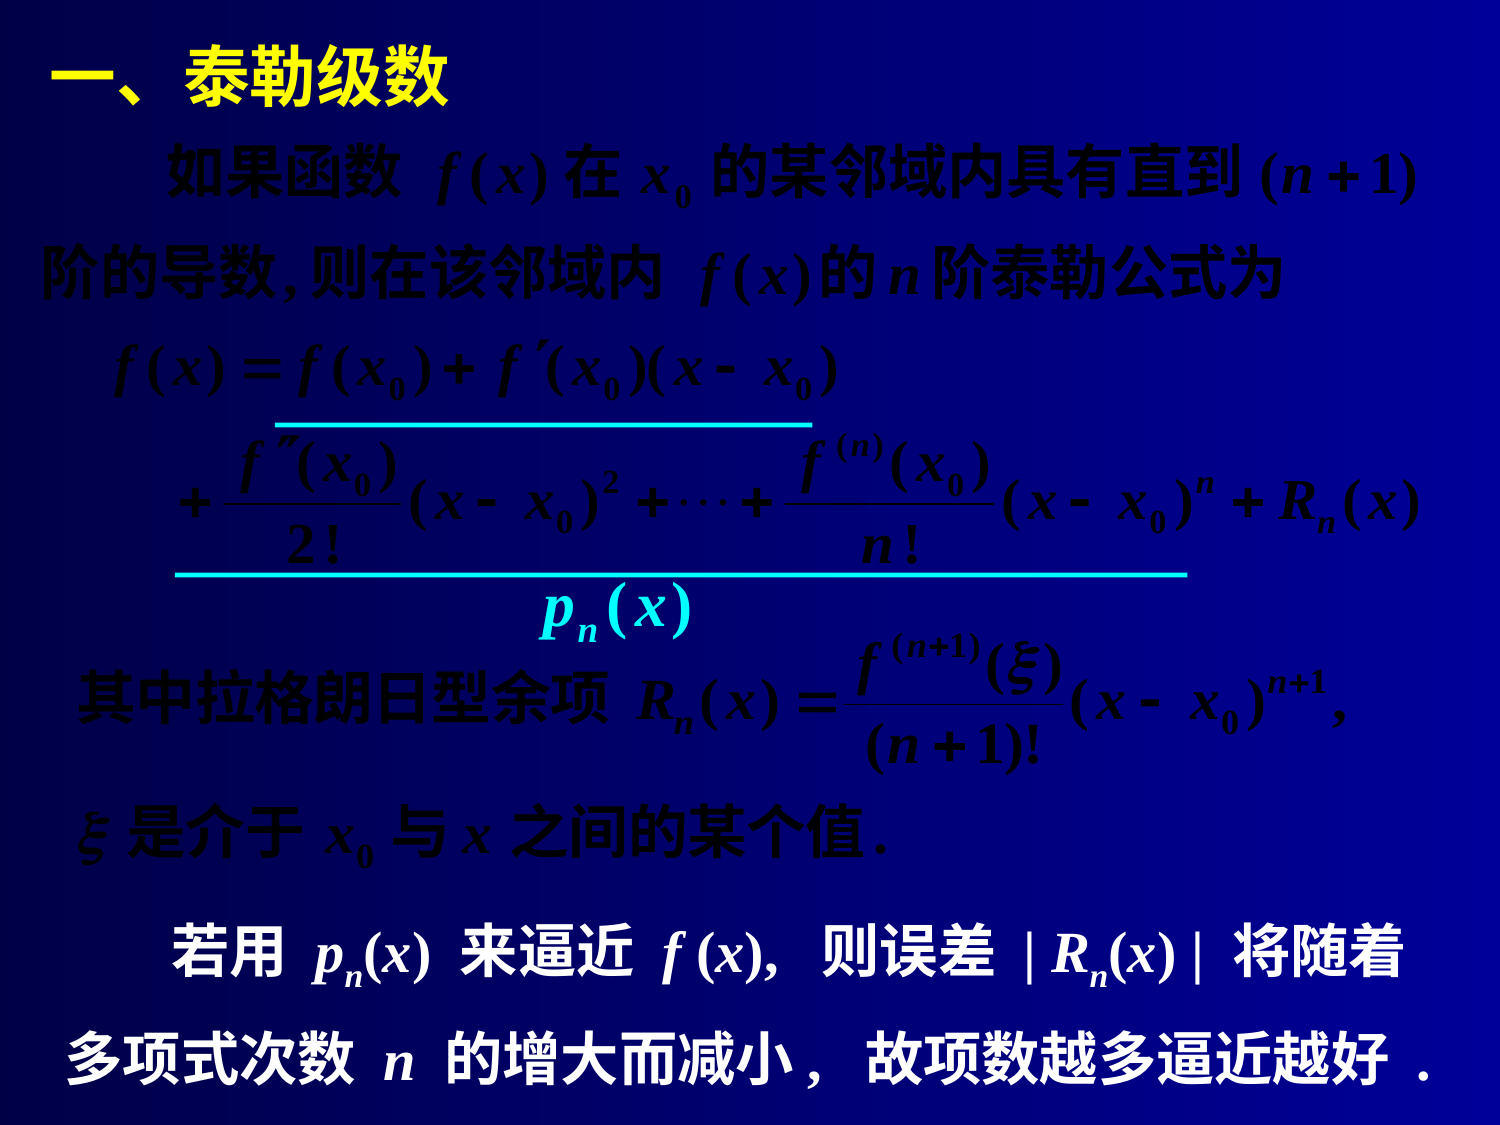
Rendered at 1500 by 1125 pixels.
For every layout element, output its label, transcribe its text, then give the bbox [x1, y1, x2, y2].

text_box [37, 132, 1426, 321]
title 一、泰勒级数 [24, 24, 476, 126]
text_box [74, 624, 1351, 876]
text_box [93, 327, 1430, 579]
text_box 若用 pn(x) 来逼近 f (x), 则误差 | Rn(x) | 将随着多项式次数 n 的增大而减小, 故项数越多逼近越好 . [50, 875, 1450, 1100]
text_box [524, 588, 701, 659]
